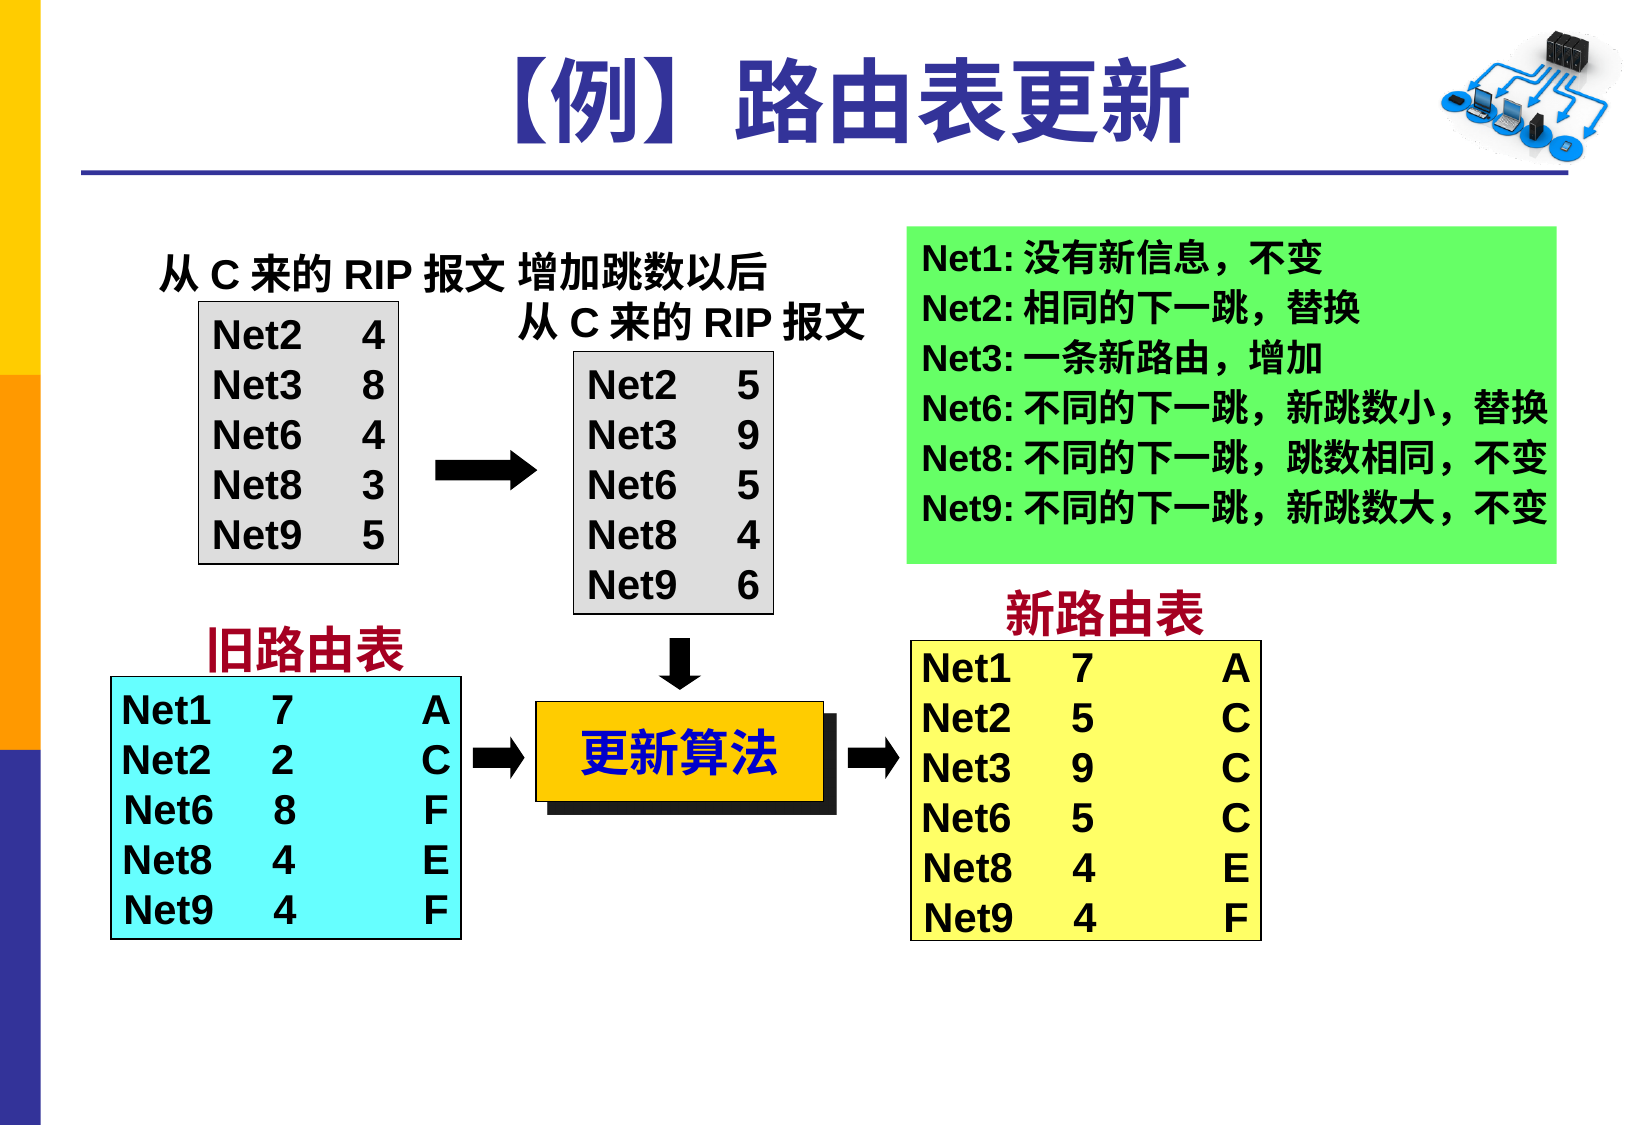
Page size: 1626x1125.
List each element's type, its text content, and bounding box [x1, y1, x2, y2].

picture [1438, 30, 1624, 165]
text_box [110, 226, 1557, 941]
title 【例】路由表更新 [81, 30, 1569, 161]
